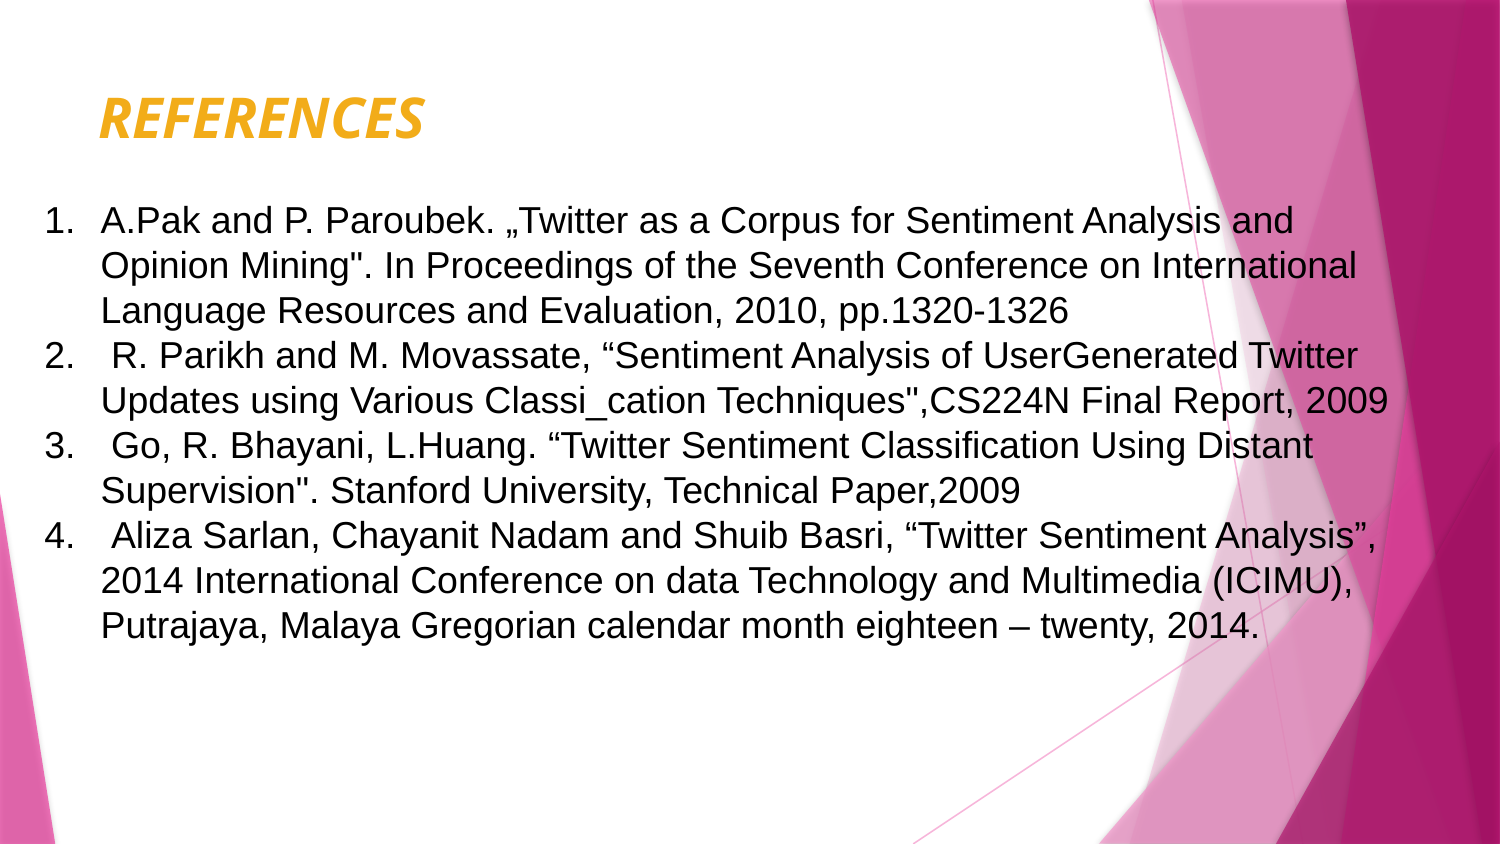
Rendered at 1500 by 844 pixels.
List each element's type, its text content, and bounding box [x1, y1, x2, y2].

title REFERENCES [83, 75, 1141, 188]
text_box A.Pak and P. Paroubek. „Twitter as a Corpus for Sentiment Analysis and Opinion Mining". In Proceedings of the Seventh Conference on International Language Resources and Evaluation, 2010, pp.1320-1326 R. Parikh and M. Movassate, “Sentiment Analysis of UserGenerated Twitter Updates using Various Classi_cation Techniques",CS224N Final Report, 2009 Go, R. Bhayani, L.Huang. “Twitter Sentiment Classification Using Distant Supervision". Stanford University, Technical Paper,2009 Aliza Sarlan, Chayanit Nadam and Shuib Basri, “Twitter Sentiment Analysis”, 2014 International Conference on data Technology and Multimedia (ICIMU), Putrajaya, Malaya Gregorian calendar month eighteen – twenty, 2014. [29, 188, 1448, 654]
